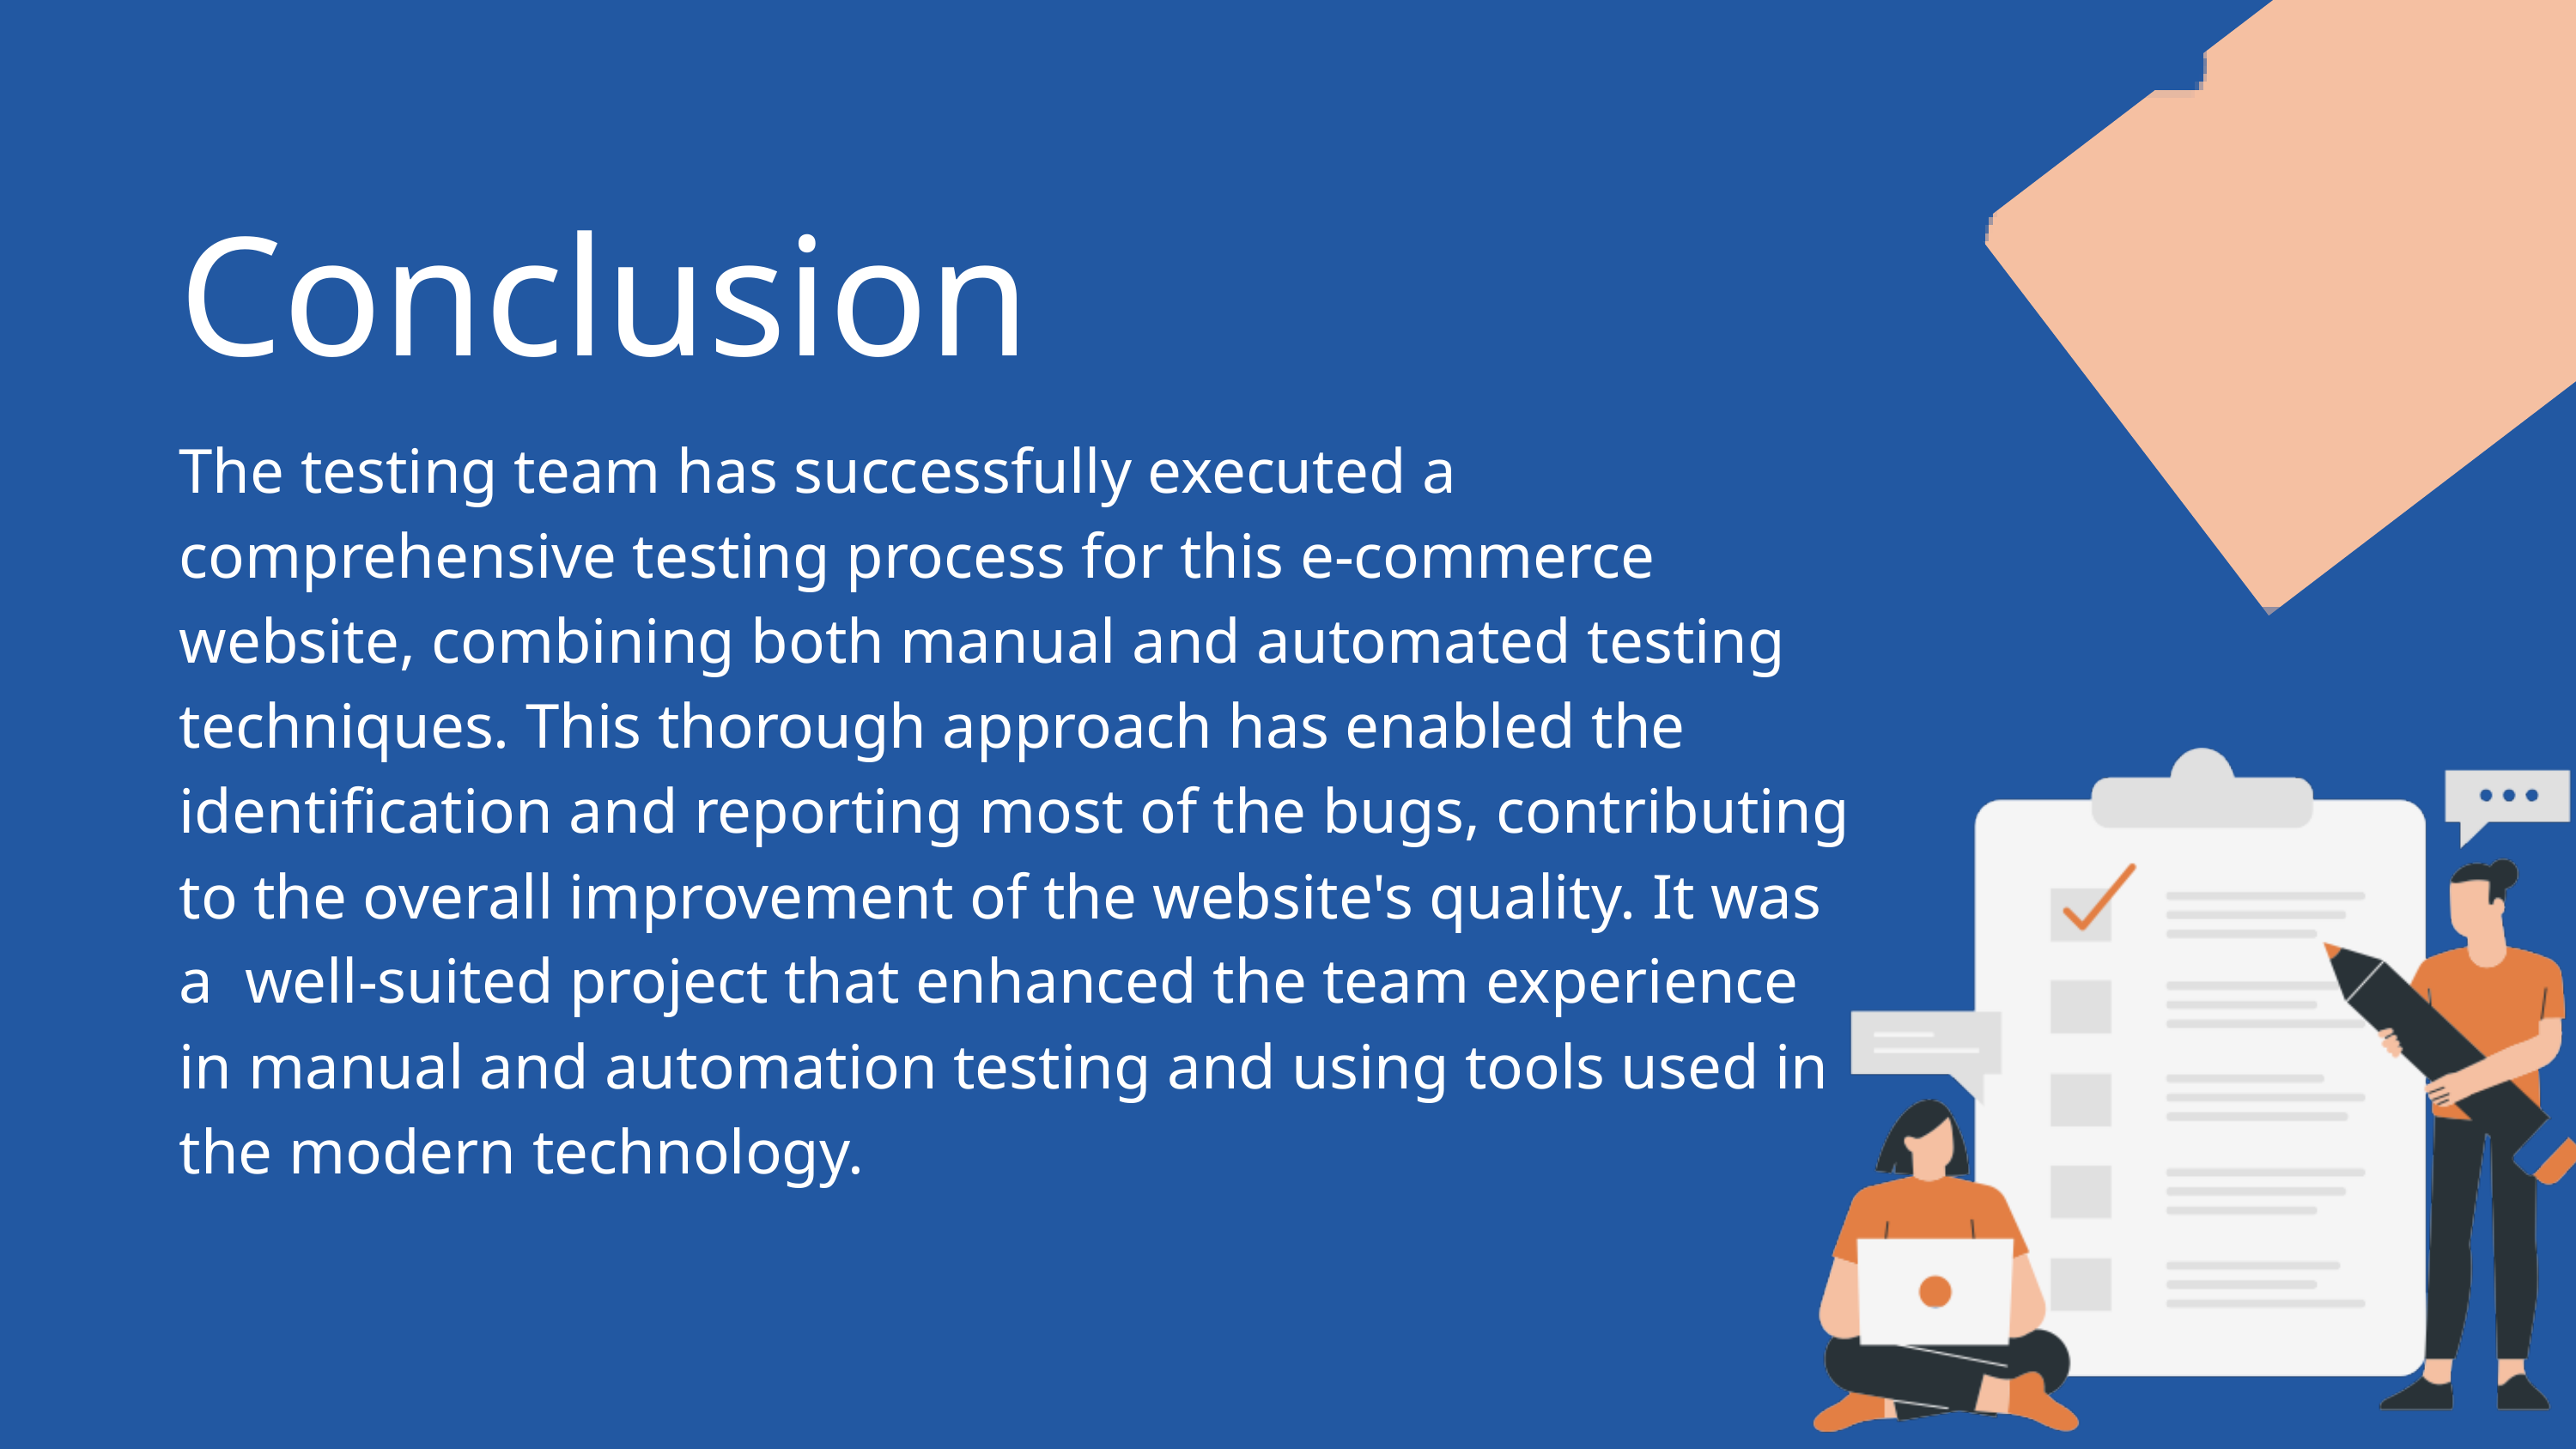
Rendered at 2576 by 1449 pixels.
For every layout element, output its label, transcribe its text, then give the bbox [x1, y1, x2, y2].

text_box Conclusion [179, 158, 1838, 389]
text_box [1812, 748, 2576, 1434]
text_box [1973, 0, 2576, 616]
text_box The testing team has successfully executed a comprehensive testing process for this e-commerce website, combining both manual and automated testing techniques. This thorough approach has enabled the identification and reporting most of the bugs, contributing to the overall improvement of the website's quality. It was a well-suited project that enhanced the team experience in manual and automation testing and using tools used in the modern technology. [179, 420, 1869, 1186]
